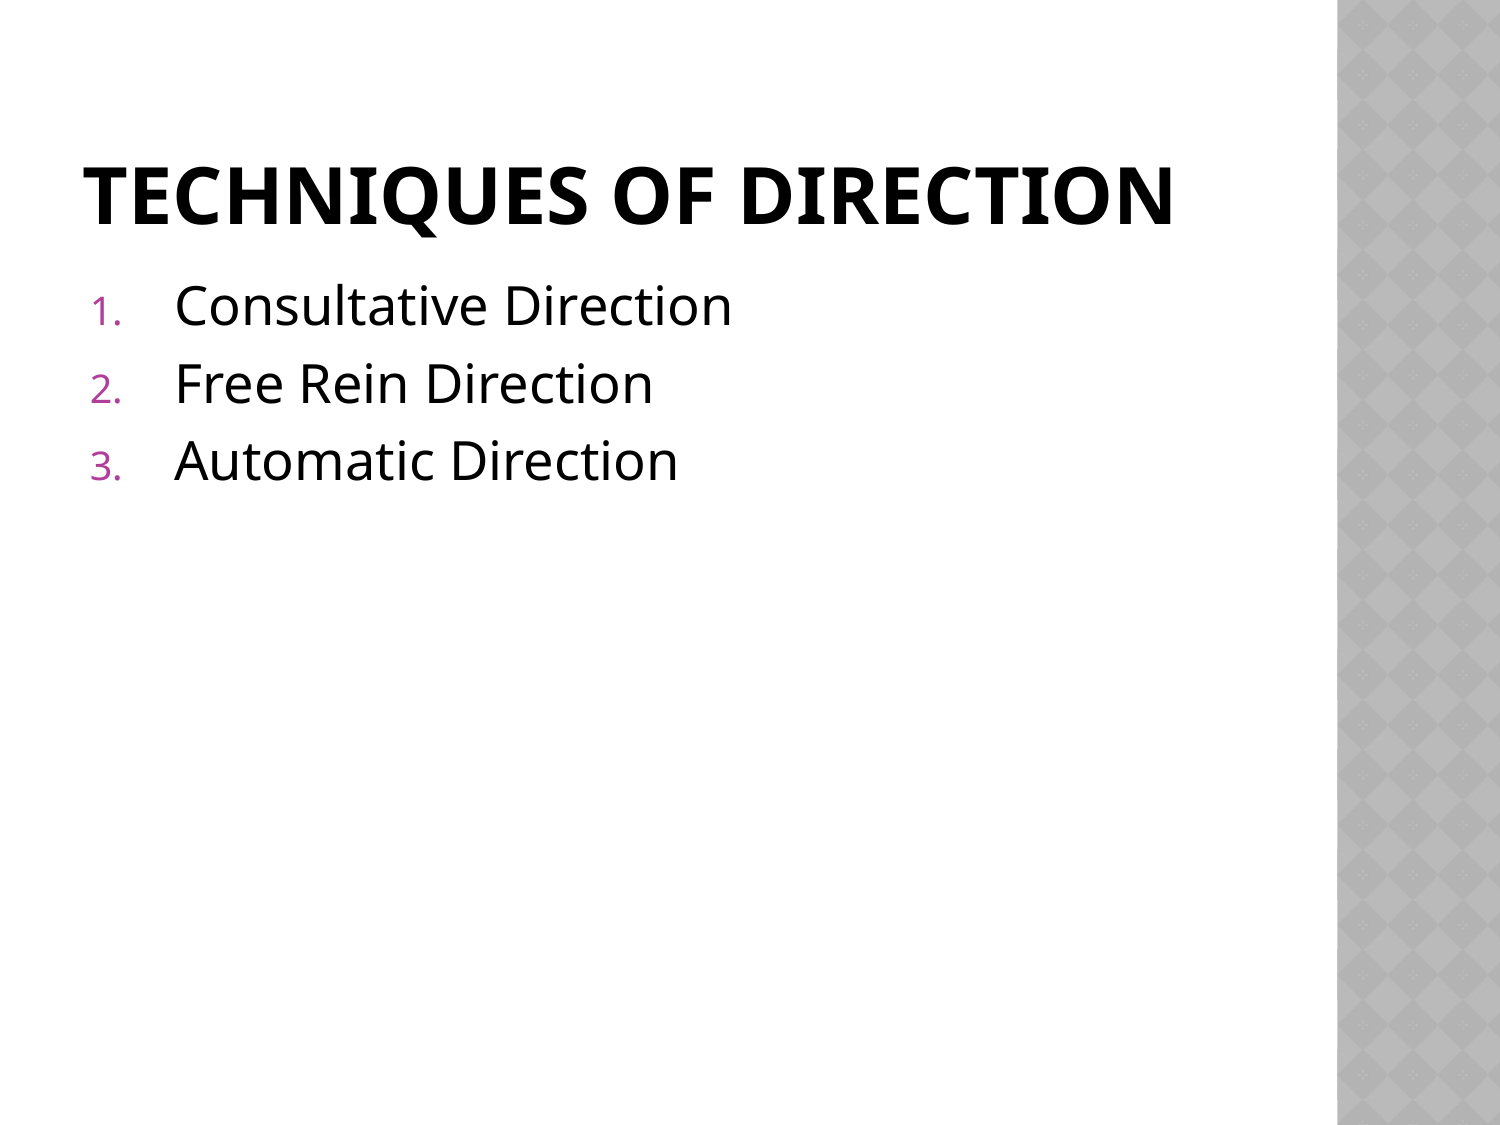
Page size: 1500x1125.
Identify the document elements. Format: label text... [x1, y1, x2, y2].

title Techniques of direction [75, 52, 1263, 240]
list Consultative Direction Free Rein Direction Automatic Direction [75, 264, 1263, 1059]
